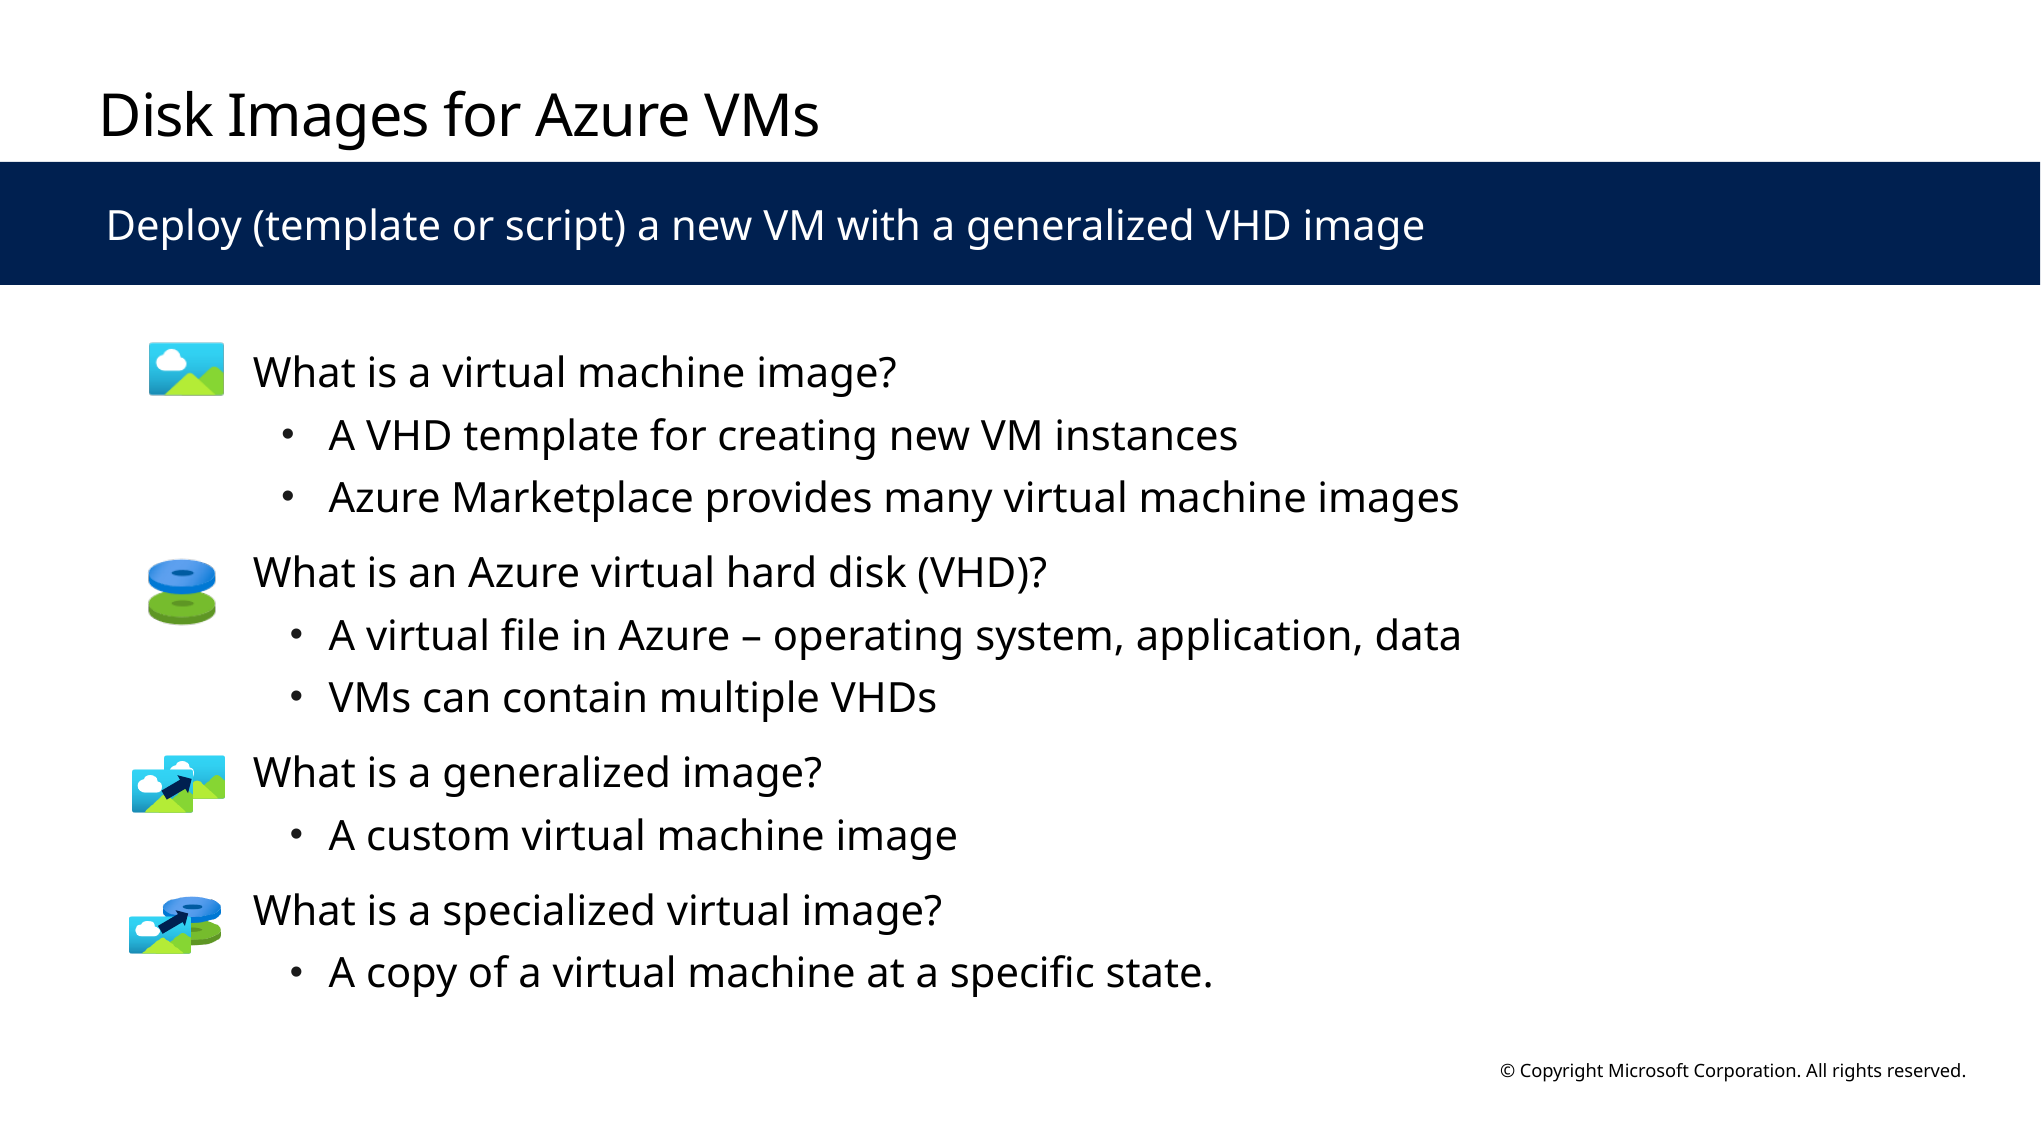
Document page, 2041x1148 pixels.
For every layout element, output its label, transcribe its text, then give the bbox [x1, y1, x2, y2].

picture [146, 329, 227, 409]
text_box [129, 744, 227, 824]
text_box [126, 889, 227, 964]
picture [142, 551, 222, 631]
text_box Deploy (template or script) a new VM with a generalized VHD image [0, 161, 2041, 286]
list What is a virtual machine image? A VHD template for creating new VM instances Azure Marketplace provides many virtual machine images What is an Azure virtual hard disk (VHD)? A virtual file in Azure – operating system, application, data VMs can contain multiple VHDs What is a generalized image? A custom virtual machine image What is a specialized virtual image? A copy of a virtual machine at a specific state. [252, 345, 1696, 1066]
title Disk Images for Azure VMs [98, 76, 1943, 149]
